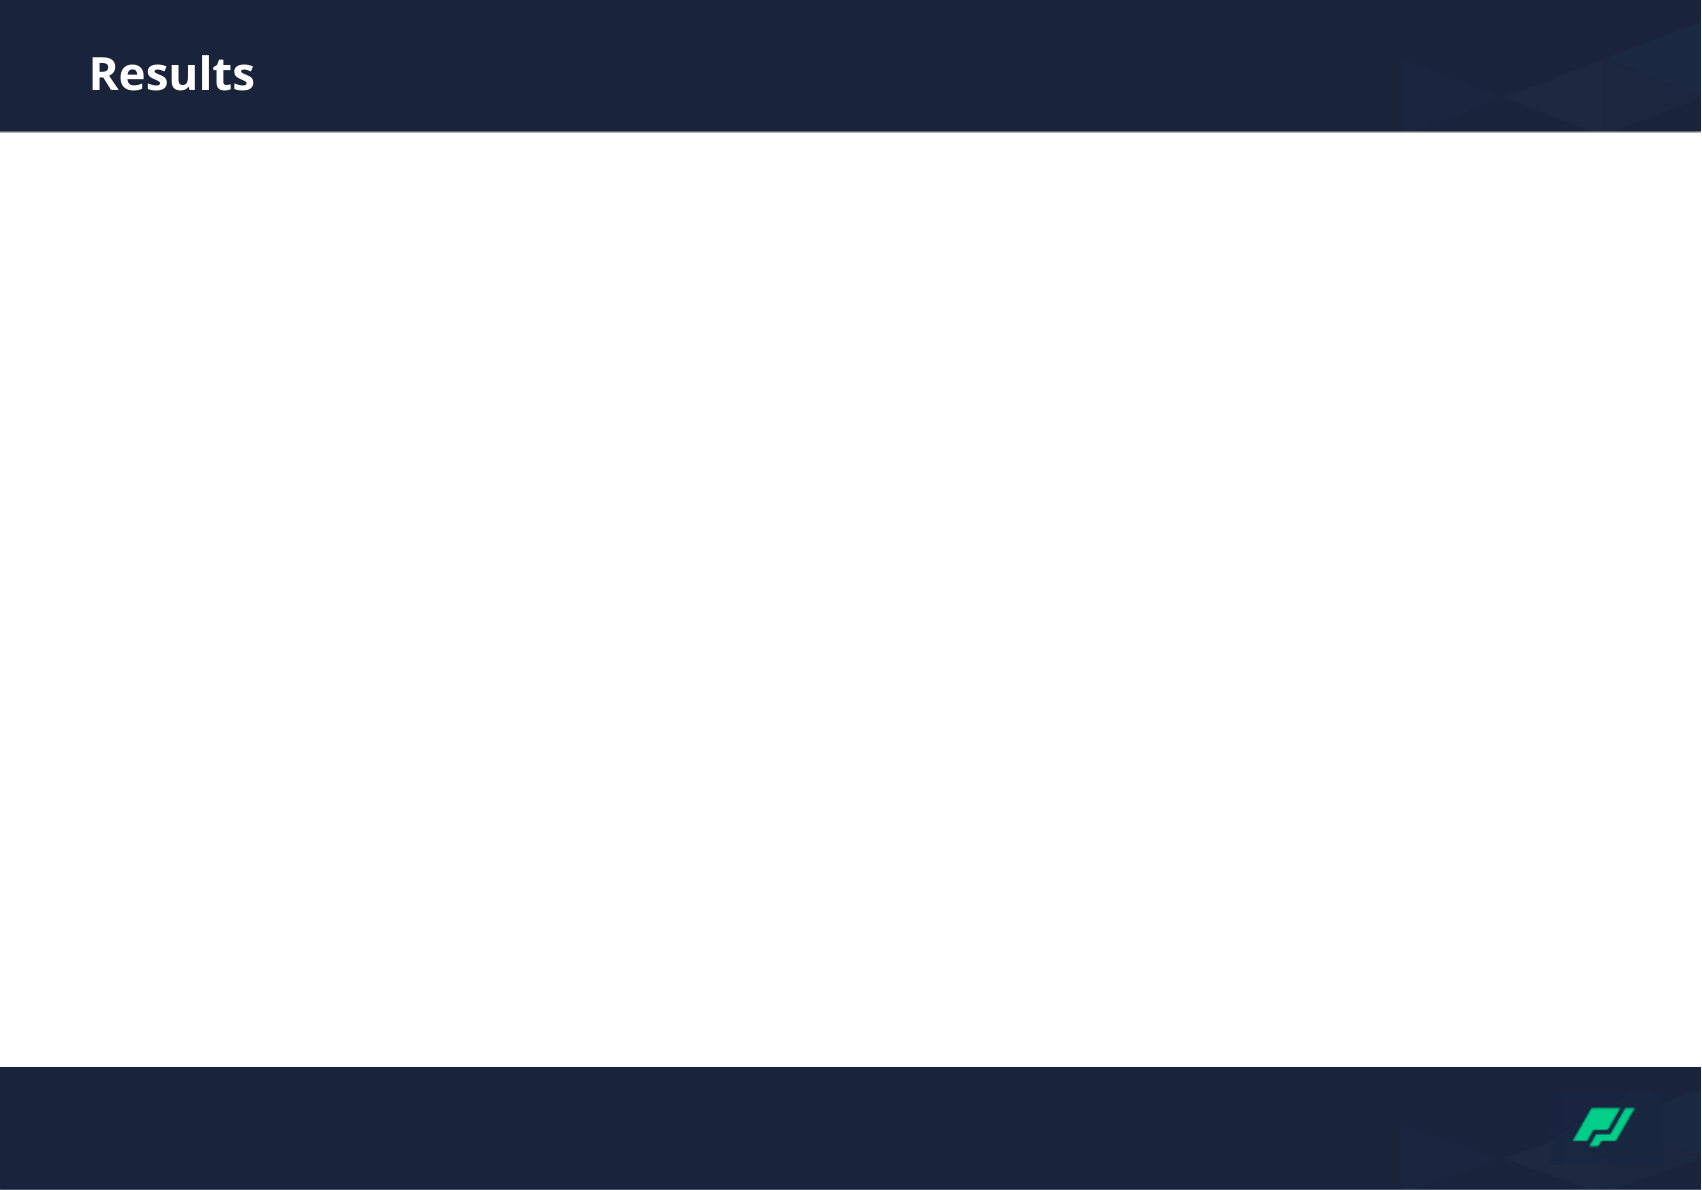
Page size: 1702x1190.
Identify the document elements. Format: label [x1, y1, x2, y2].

picture [0, 0, 1701, 133]
text_box [0, 1067, 1701, 1190]
